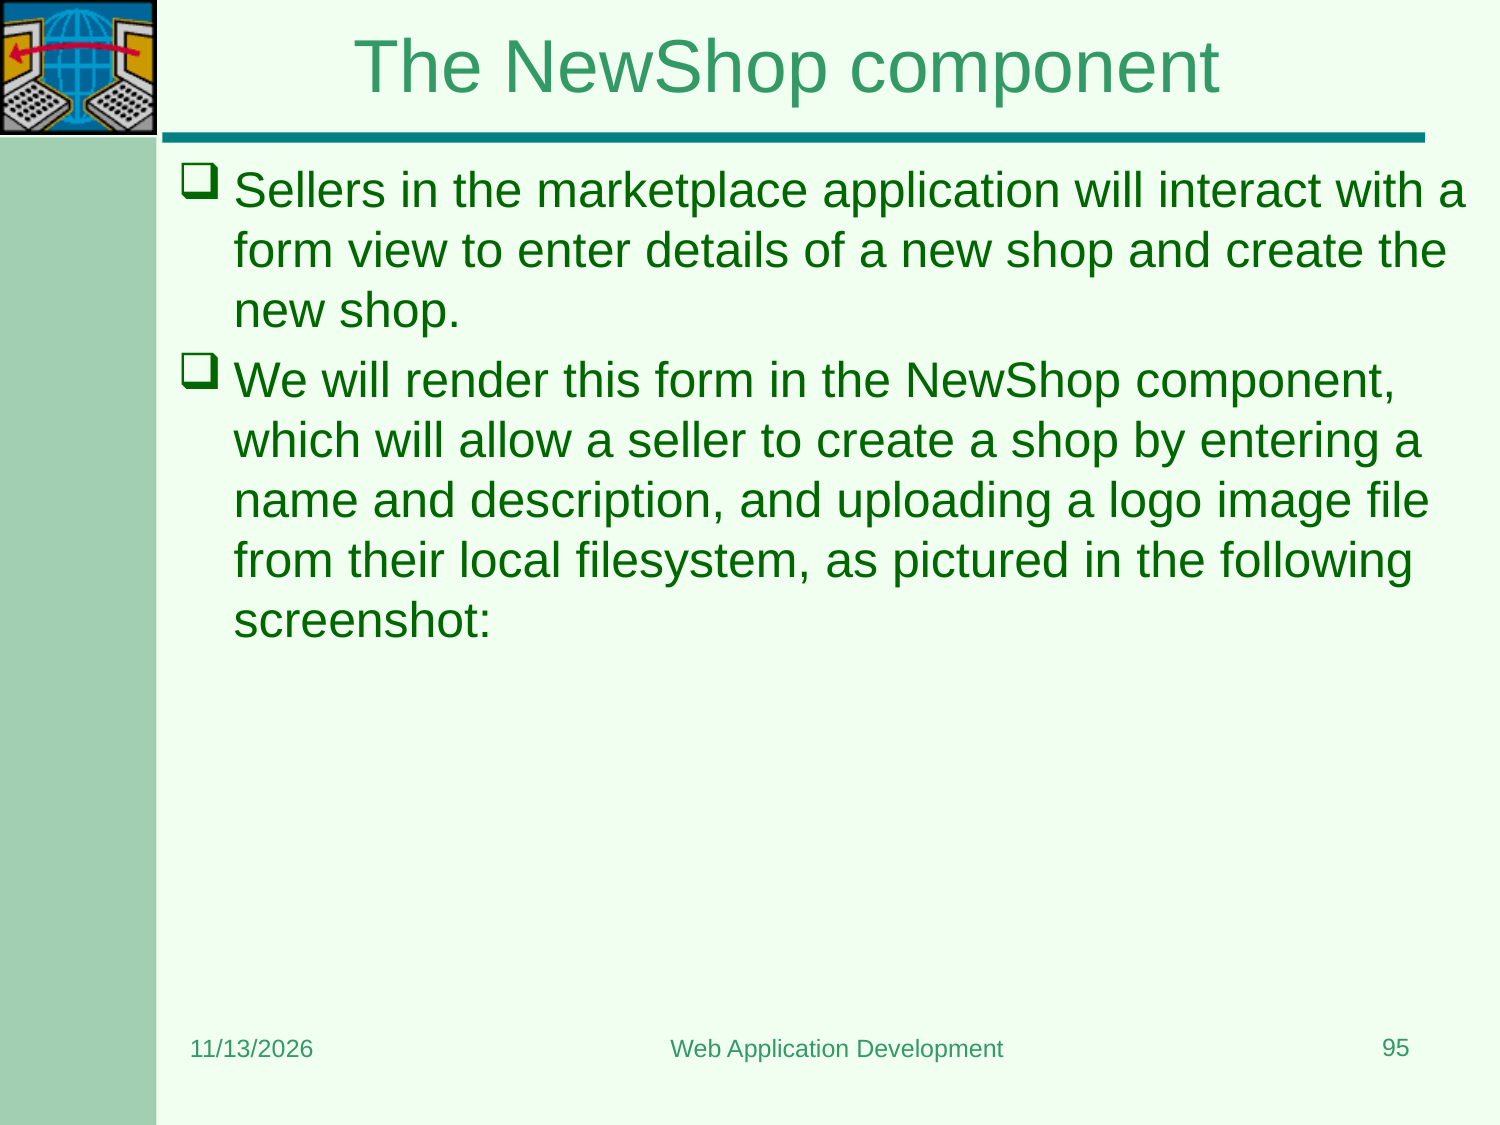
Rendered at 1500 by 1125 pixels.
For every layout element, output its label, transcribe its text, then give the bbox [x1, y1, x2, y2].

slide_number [174, 1024, 438, 1104]
slide_number 95 [1237, 1024, 1426, 1103]
footer Web Application Development [462, 1024, 1213, 1104]
title The NewShop component [150, 0, 1425, 125]
list Sellers in the marketplace application will interact with a form view to enter details of a new shop and create the new shop. We will render this form in the NewShop component, which will allow a seller to create a shop by entering a name and description, and uploading a logo image file from their local filesystem, as pictured in the following screenshot: [162, 149, 1488, 1013]
picture [0, 0, 157, 135]
